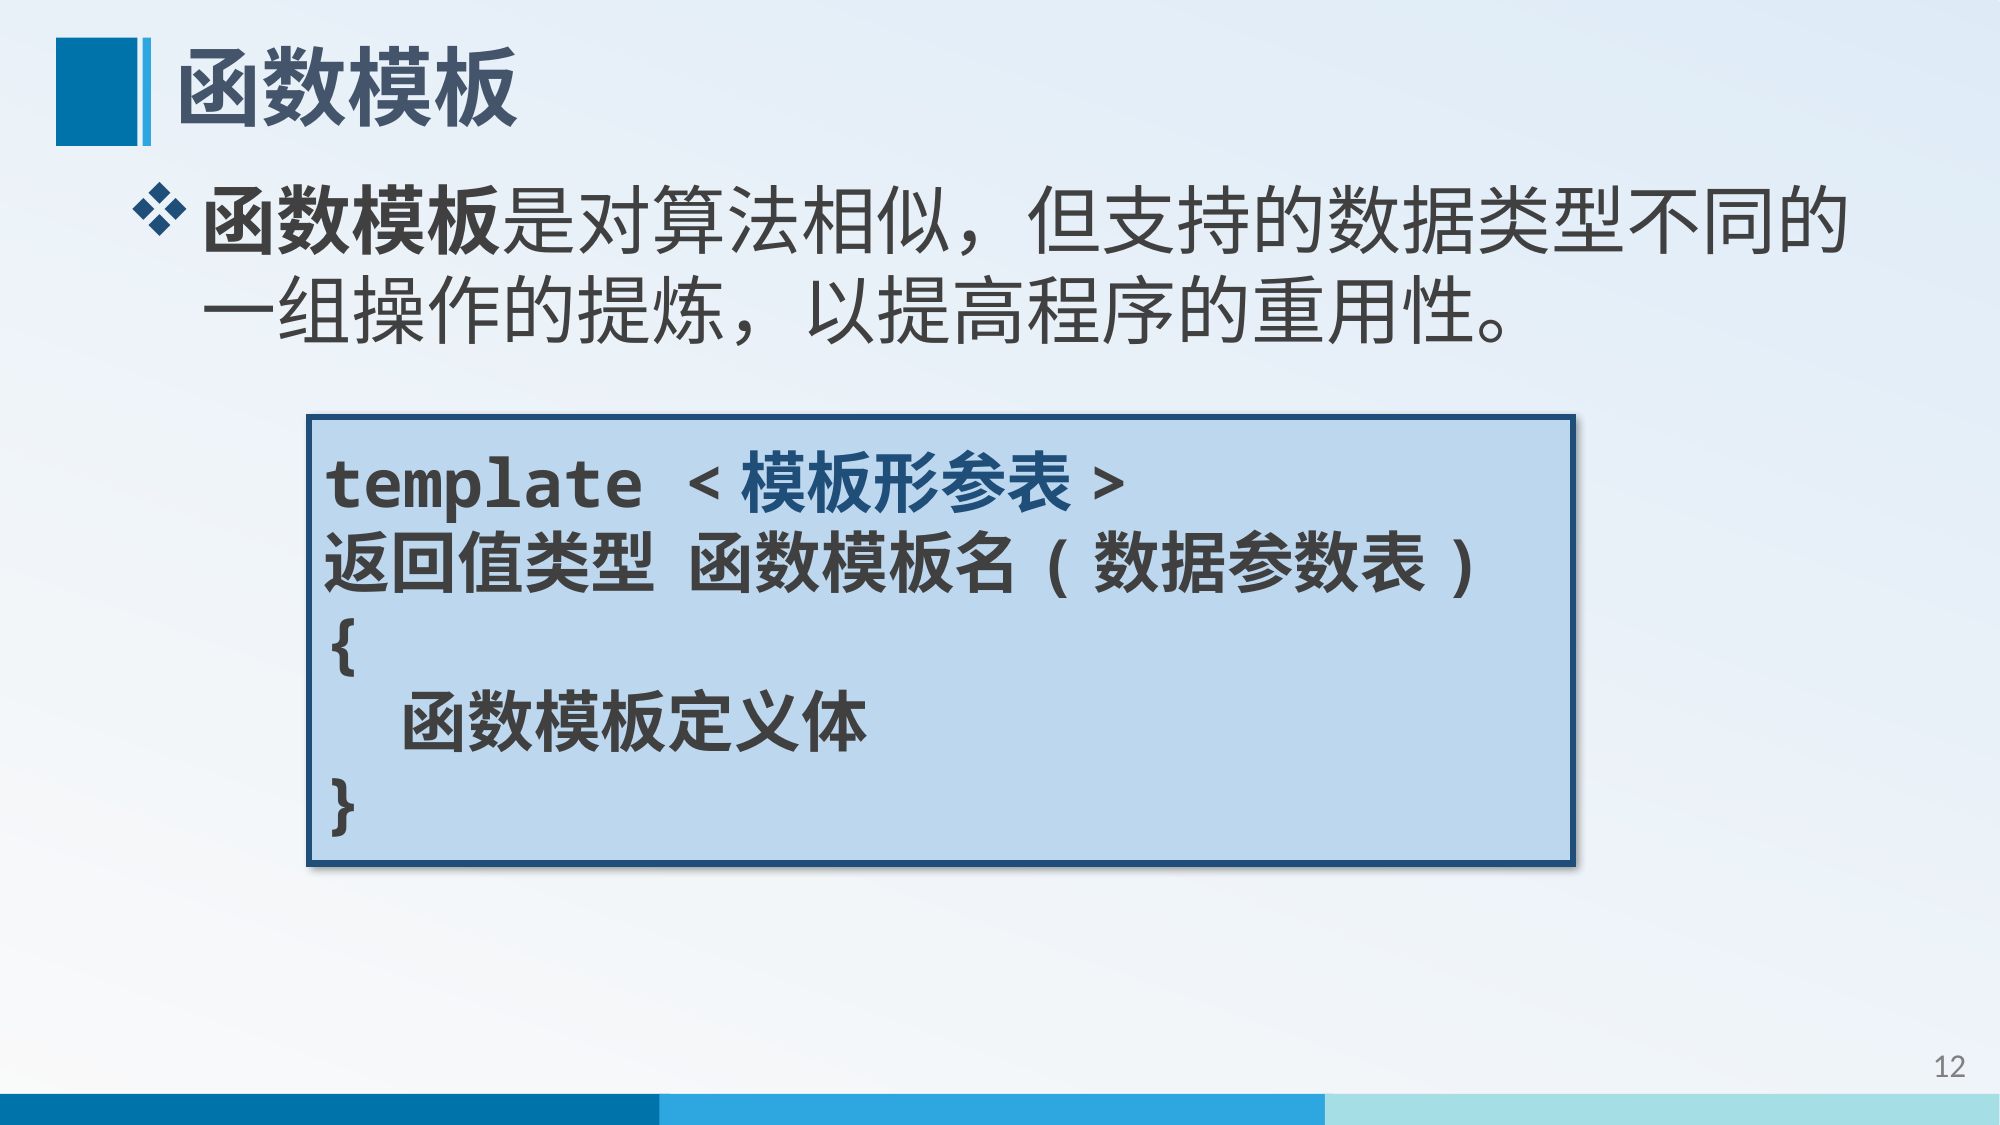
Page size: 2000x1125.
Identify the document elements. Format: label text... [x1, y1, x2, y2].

text_box template <模板形参表> 返回值类型 函数模板名(数据参数表) { 函数模板定义体 } [309, 416, 1573, 864]
text_box 函数模板是对算法相似，但支持的数据类型不同的一组操作的提炼，以提高程序的重用性。 [93, 165, 1871, 378]
title 函数模板 [160, 37, 1791, 146]
